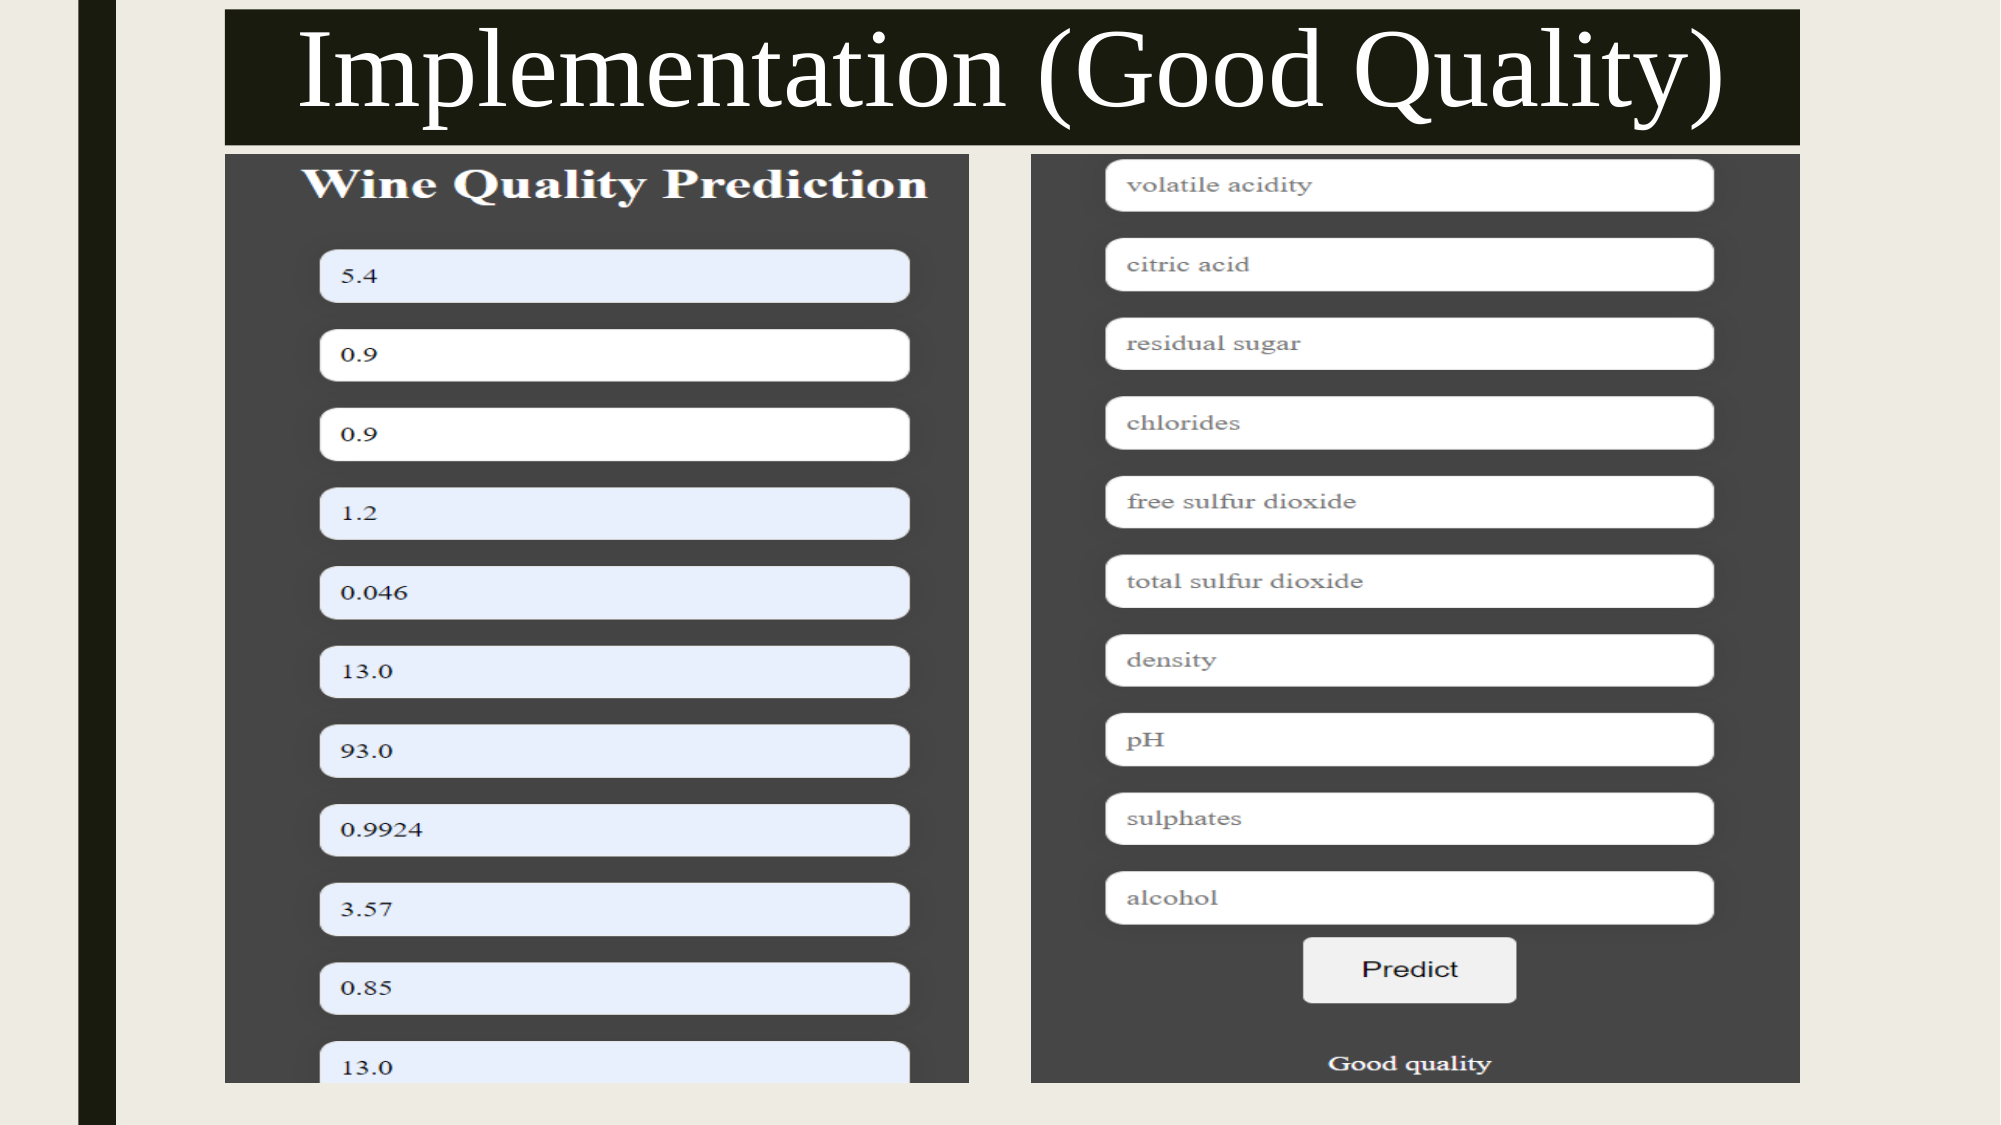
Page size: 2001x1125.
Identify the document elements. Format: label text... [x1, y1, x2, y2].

title Implementation (Good Quality) [200, 0, 1815, 182]
picture [1031, 154, 1801, 1083]
picture [224, 154, 969, 1083]
